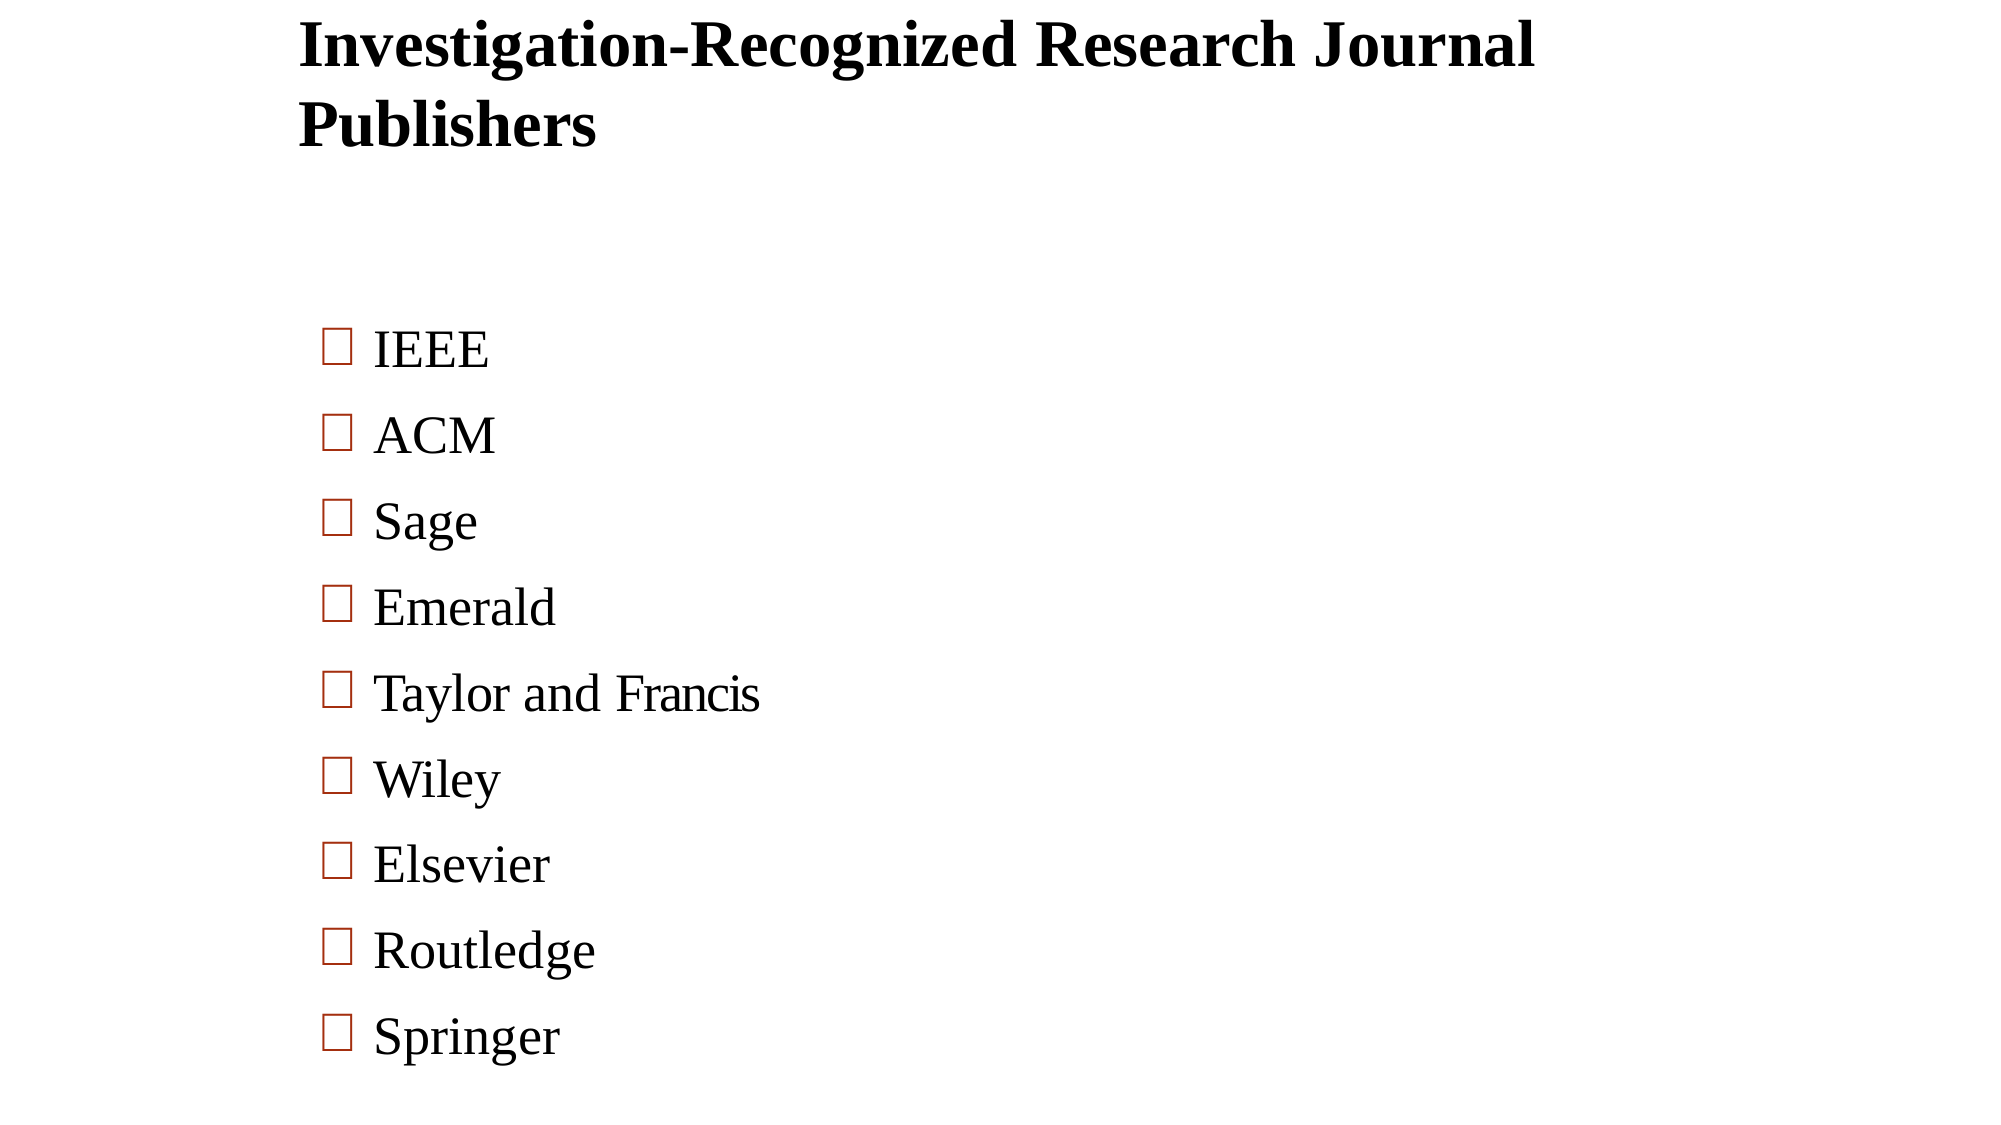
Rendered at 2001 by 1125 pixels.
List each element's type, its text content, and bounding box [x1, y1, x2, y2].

title Investigation-Recognized Research Journal Publishers [296, 0, 1853, 175]
text_box IEEE ACM Sage Emerald Taylor and Francis Wiley Elsevier Routledge Springer [315, 290, 781, 1066]
